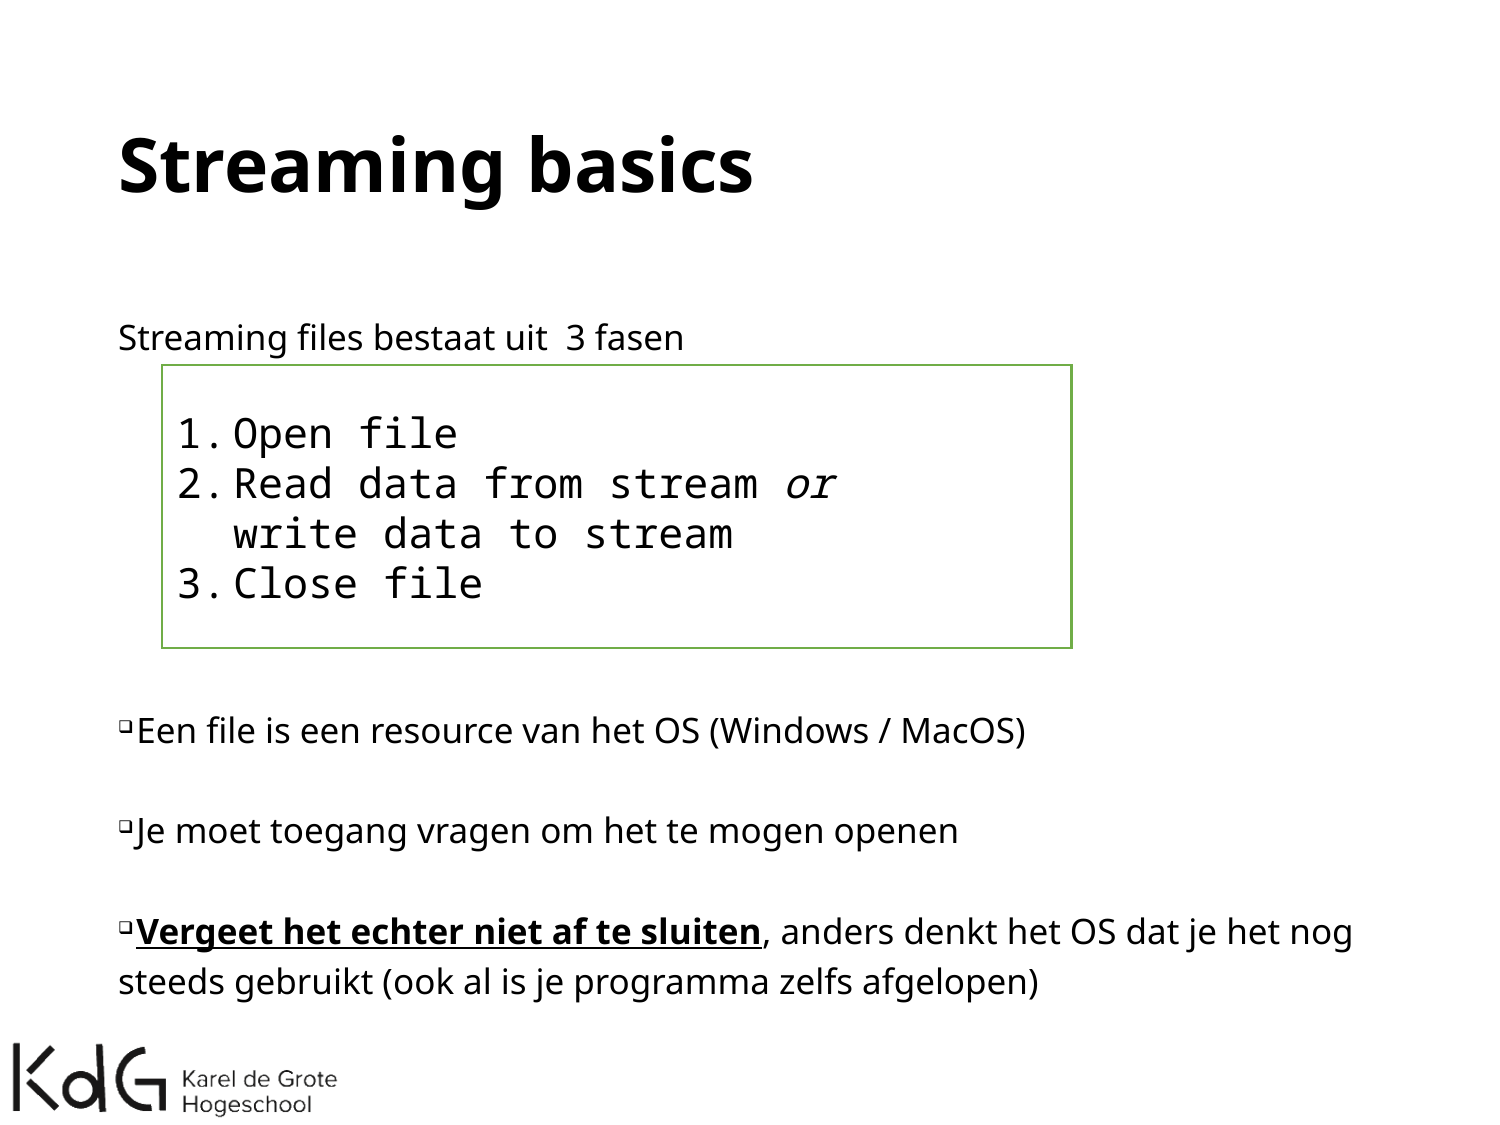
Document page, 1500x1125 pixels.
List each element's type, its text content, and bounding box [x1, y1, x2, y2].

list Streaming files bestaat uit 3 fasen Een file is een resource van het OS (Windows / MacOS) Je moet toegang vragen om het te mogen openen Vergeet het echter niet af te sluiten, anders denkt het OS dat je het nog steeds gebruikt (ook al is je programma zelfs afgelopen) [103, 299, 1397, 1014]
text_box Open file Read data from stream or write data to stream Close file [161, 364, 1073, 649]
title Streaming basics [103, 59, 1397, 278]
picture [0, 997, 383, 1125]
